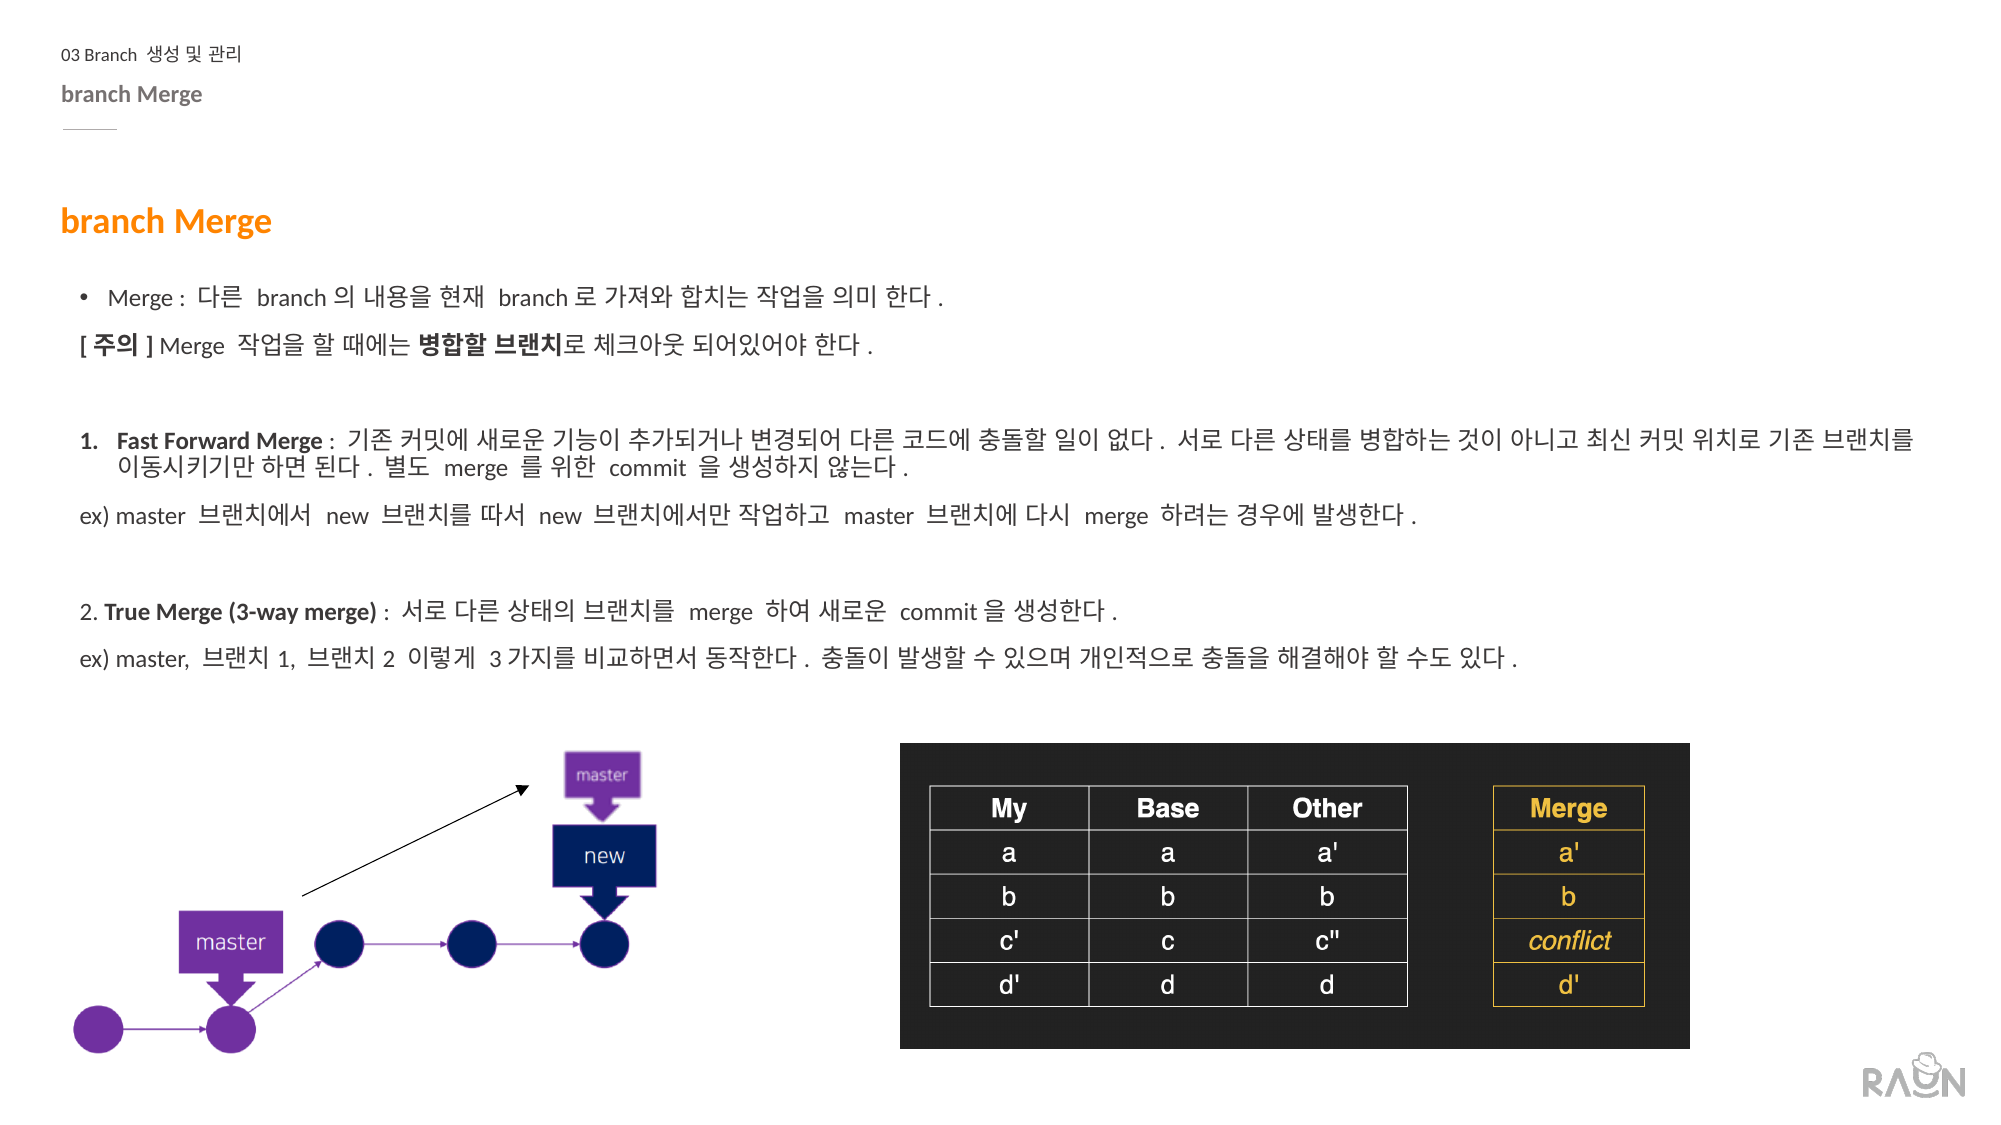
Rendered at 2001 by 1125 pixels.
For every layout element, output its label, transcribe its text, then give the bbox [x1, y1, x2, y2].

list branch Merge [45, 194, 1968, 249]
picture [64, 741, 664, 1071]
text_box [302, 785, 530, 897]
picture [900, 743, 1690, 1049]
list Merge : 다른 branch의 내용을 현재 branch로 가져와 합치는 작업을 의미 한다. [주의] Merge 작업을 할 때에는 병합할 브랜치로 체크아웃 되어있어야 한다. Fast Forward Merge : 기존 커밋에 새로운 기능이 추가되거나 변경되어 다른 코드에 충돌할 일이 없다. 서로 다른 상태를 병합하는 것이 아니고 최신 커밋 위치로 기존 브랜치를 이동시키기만 하면 된다. 별도 merge 를 위한 commit 을 생성하지 않는다. ex) master 브랜치에서 new 브랜치를 따서 new 브랜치에서만 작업하고 master 브랜치에 다시 merge 하려는 경우에 발생한다. 2. True Merge (3-way merge) : 서로 다른 상태의 브랜치를 merge 하여 새로운 commit을 생성한다. ex) master, 브랜치1, 브랜치2 이렇게 3가지를 비교하면서 동작한다. 충돌이 발생할 수 있으며 개인적으로 충돌을 해결해야 할 수도 있다. [64, 277, 1987, 1098]
list 03 Branch 생성 및 관리 [46, 38, 1056, 80]
list branch Merge [46, 80, 1056, 116]
